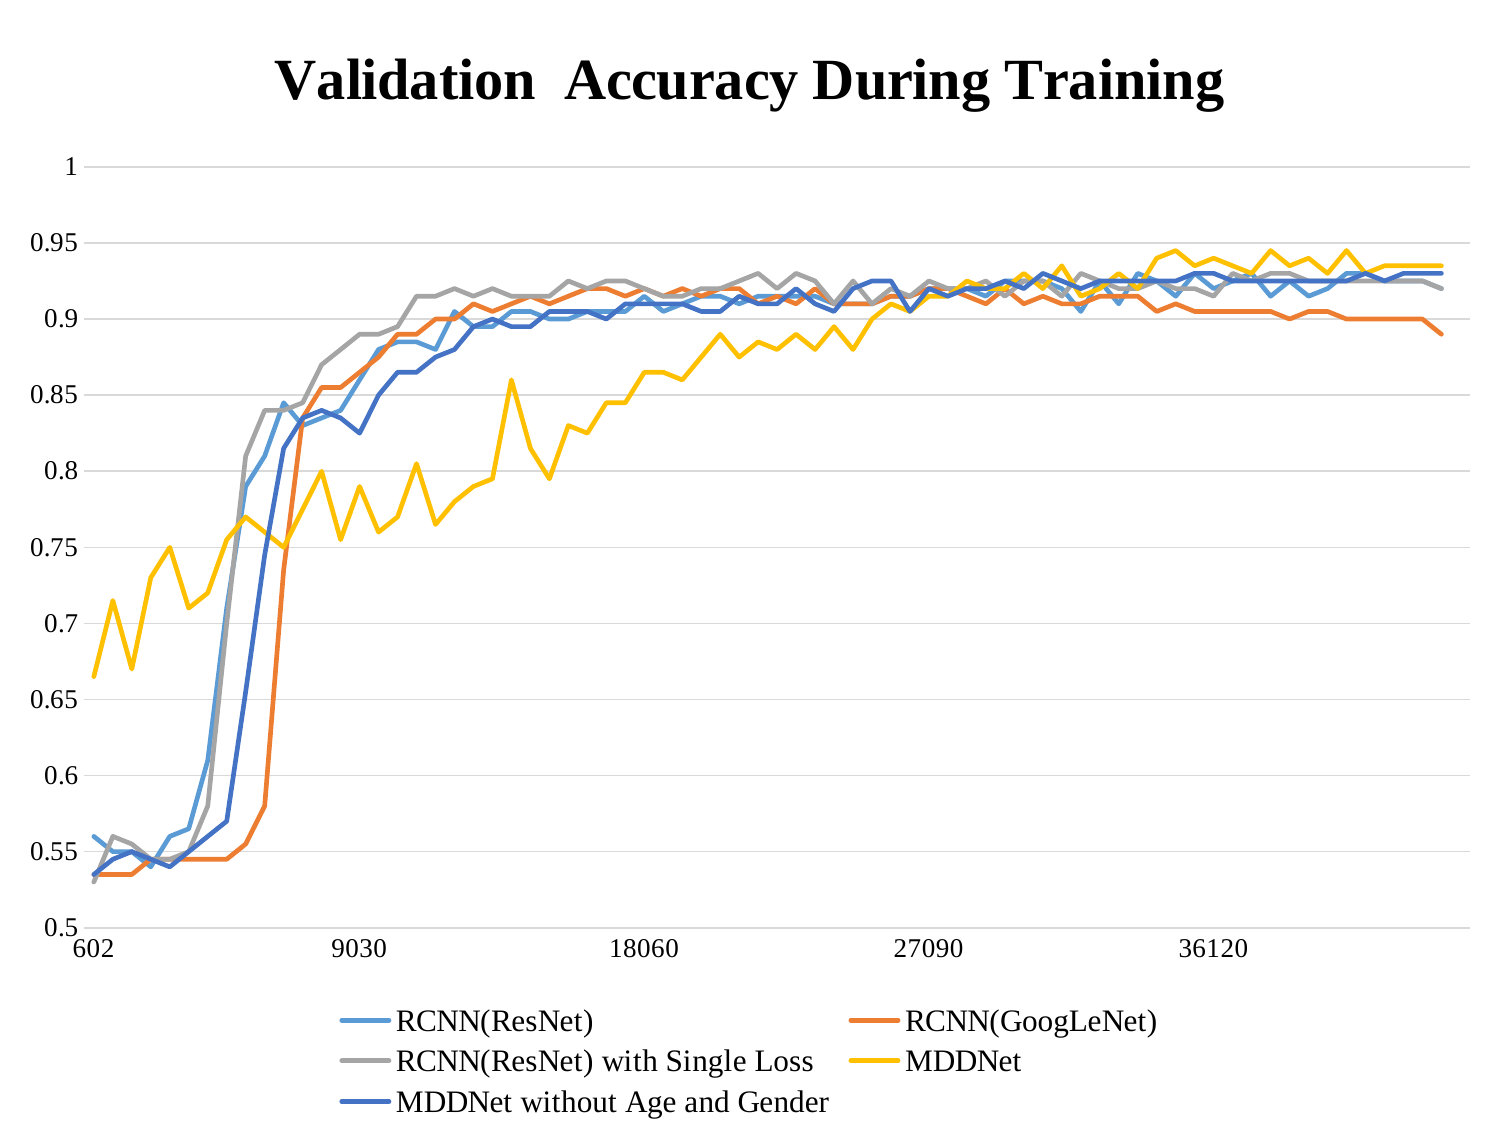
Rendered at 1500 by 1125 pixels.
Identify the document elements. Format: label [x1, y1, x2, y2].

chart [0, 0, 1500, 1125]
